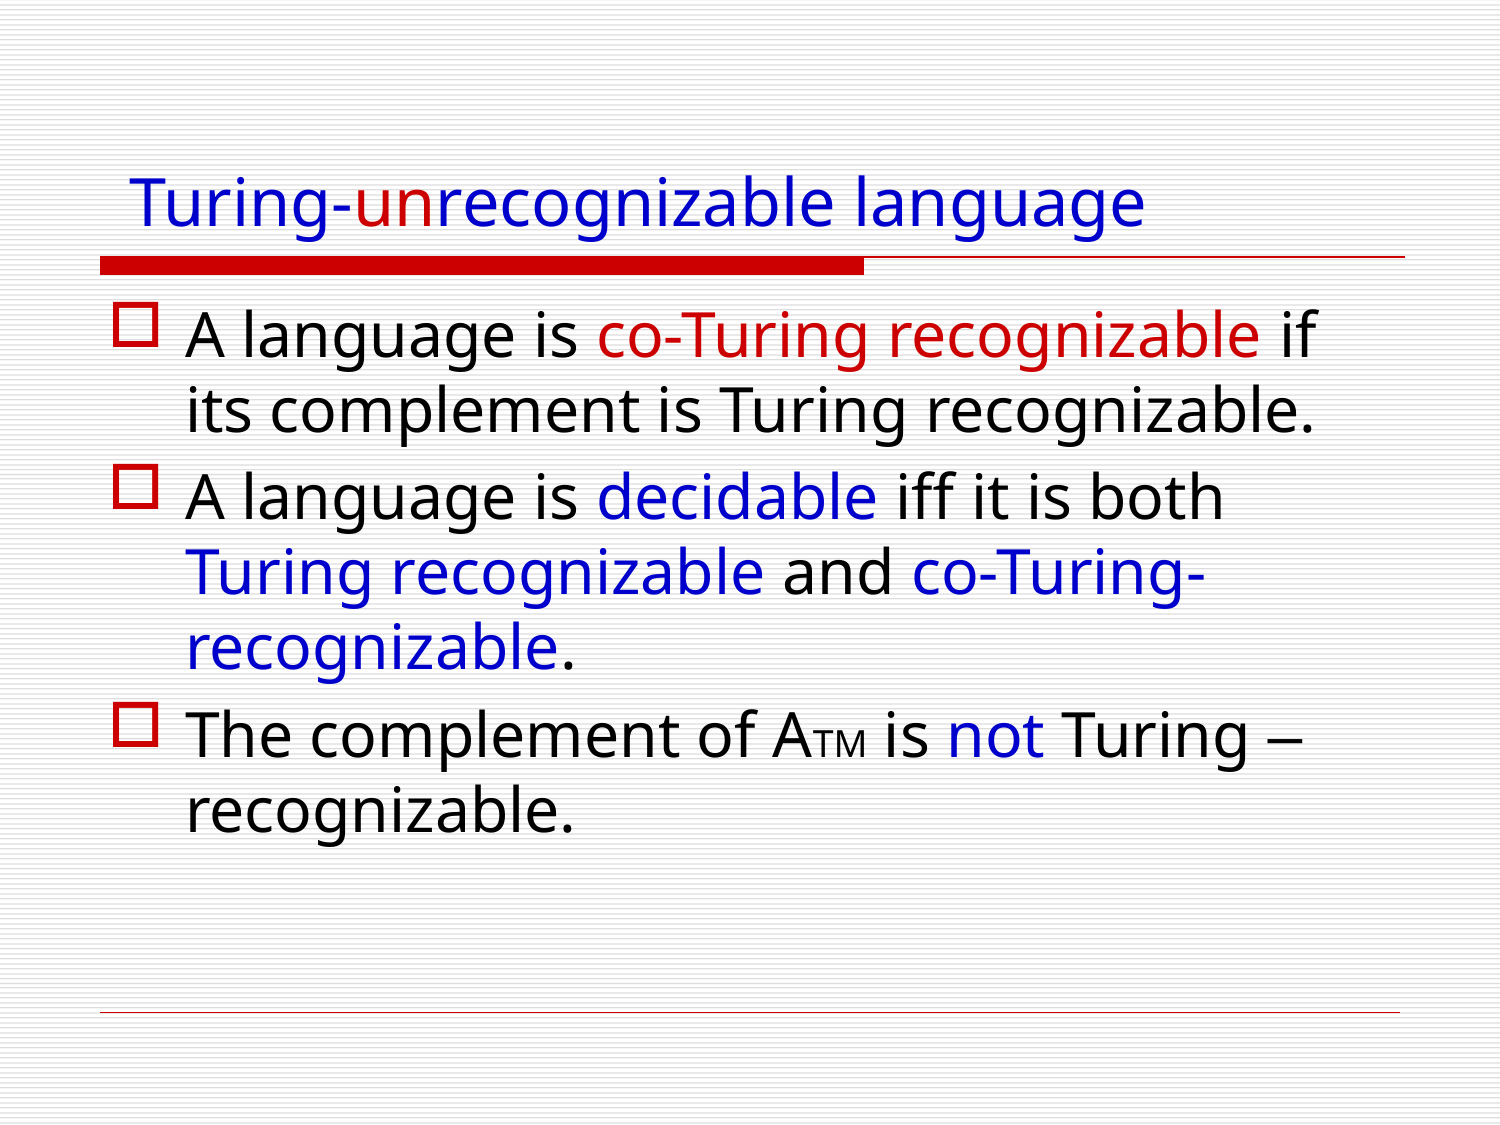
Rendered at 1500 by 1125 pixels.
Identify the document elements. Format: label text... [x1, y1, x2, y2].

title Turing-unrecognizable language [94, 50, 1407, 250]
list A language is co-Turing recognizable if its complement is Turing recognizable. A language is decidable iff it is both Turing recognizable and co-Turing-recognizable. The complement of ATM is not Turing –recognizable. [92, 287, 1406, 988]
picture [0, 0, 1500, 1125]
